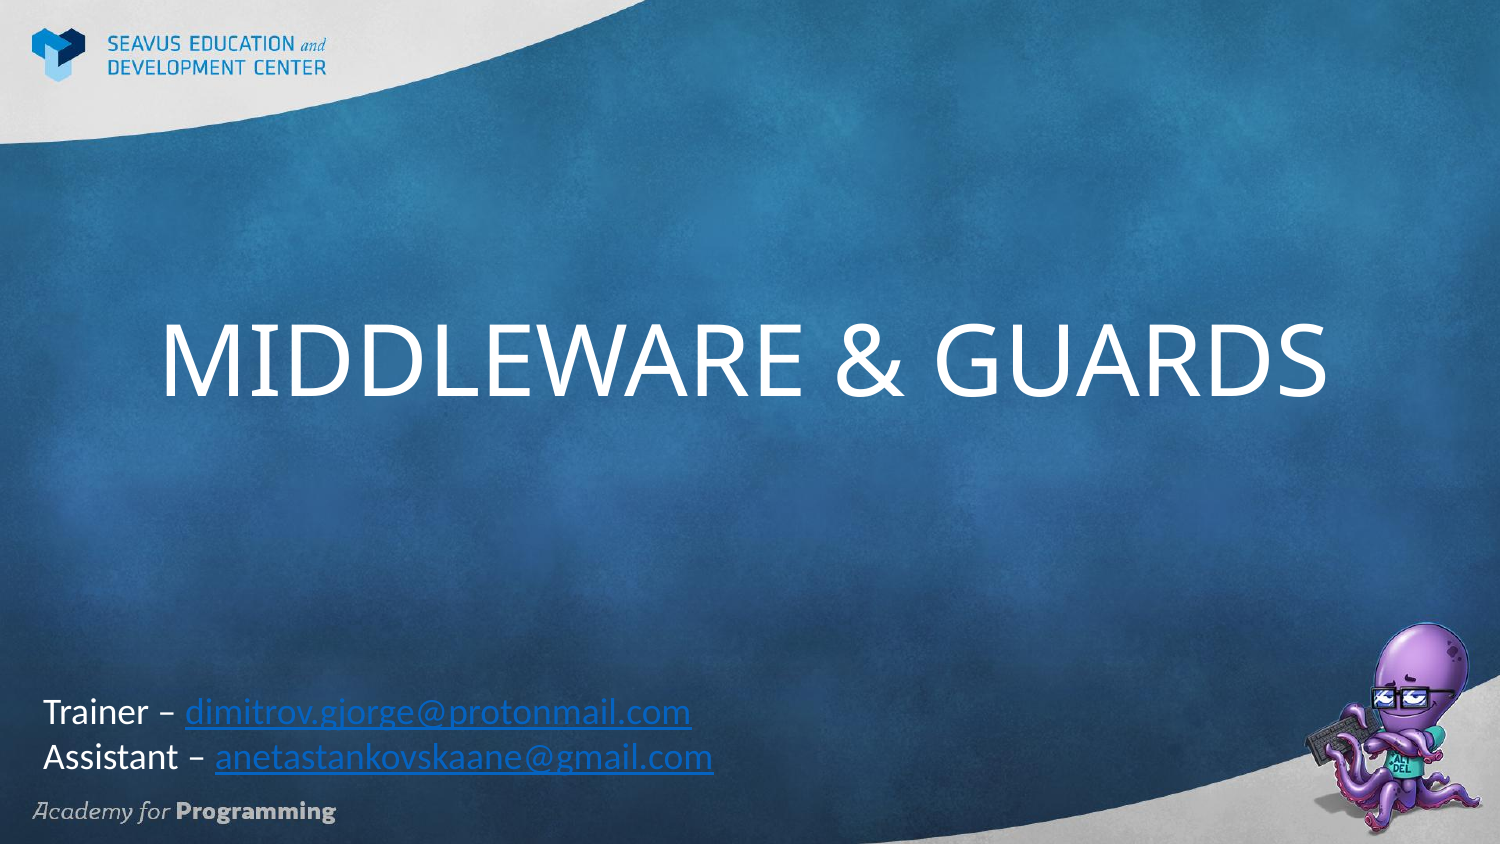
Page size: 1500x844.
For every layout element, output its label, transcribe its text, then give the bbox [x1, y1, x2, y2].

subtitle Trainer – dimitrov.gjorge@protonmail.com Assistant – anetastankovskaane@gmail.com [32, 681, 1200, 784]
title MIDDLEWARE & GUARDS [107, 257, 1383, 424]
picture [0, 0, 1500, 844]
